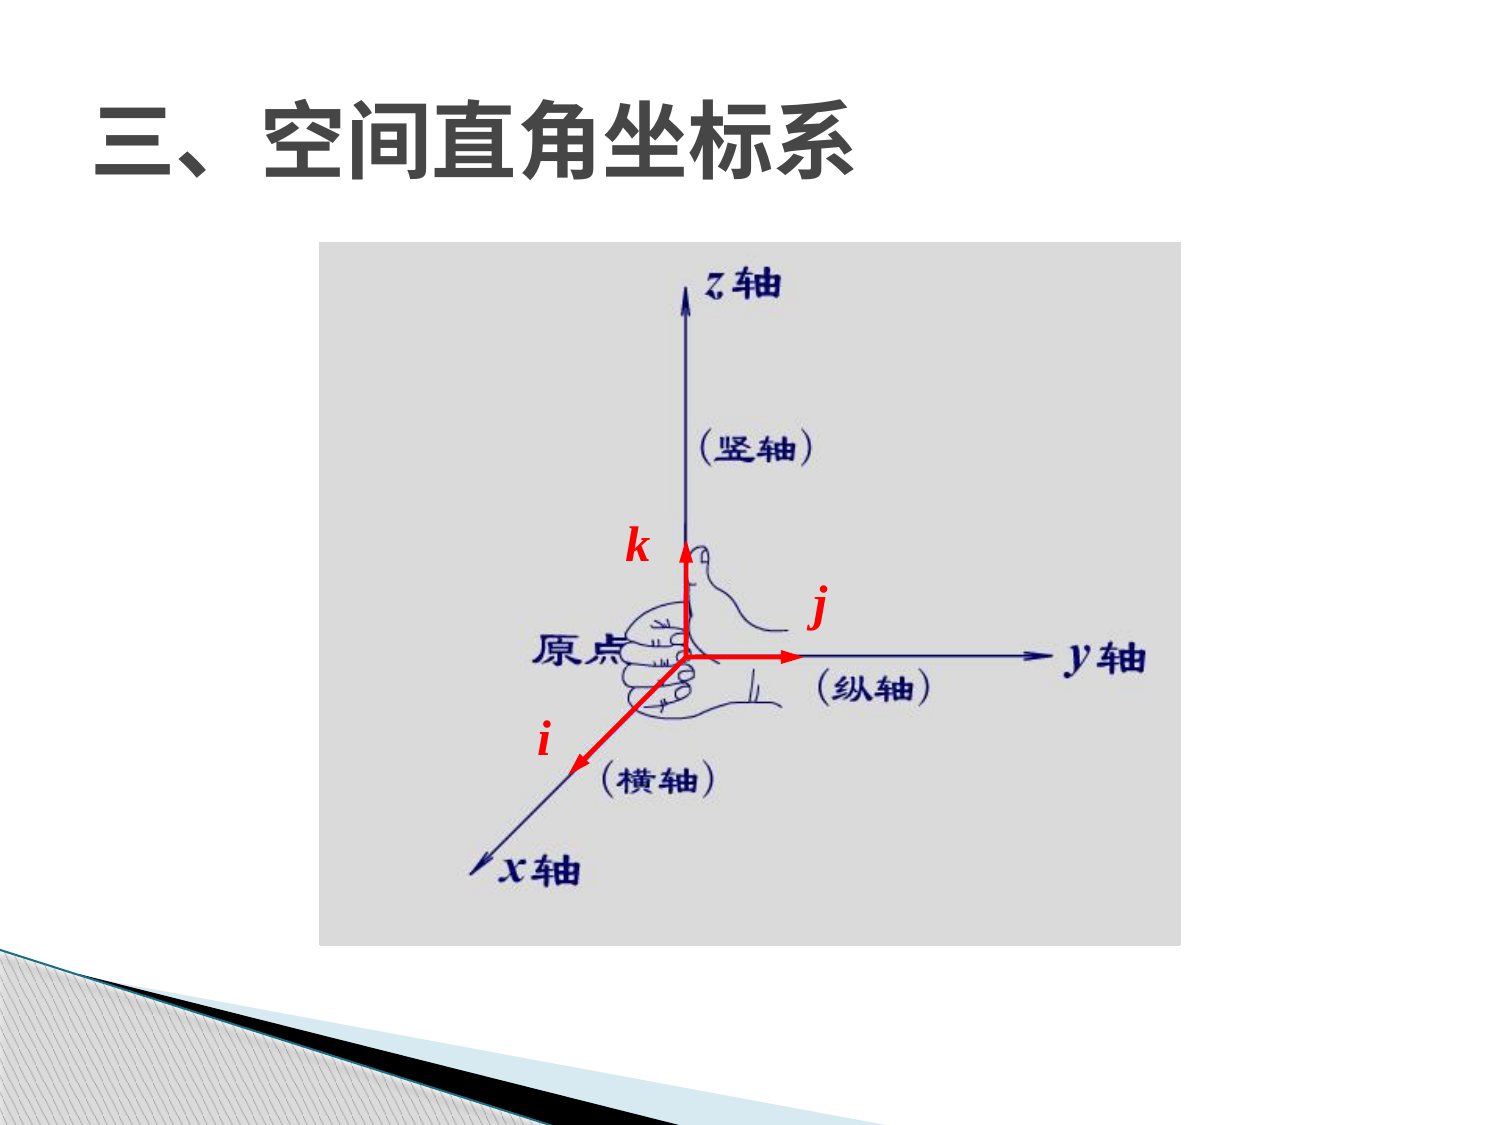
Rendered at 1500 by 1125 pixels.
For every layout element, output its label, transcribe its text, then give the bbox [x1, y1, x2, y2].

title 三、空间直角坐标系 [75, 45, 1425, 233]
picture [319, 242, 1181, 947]
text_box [525, 498, 840, 776]
